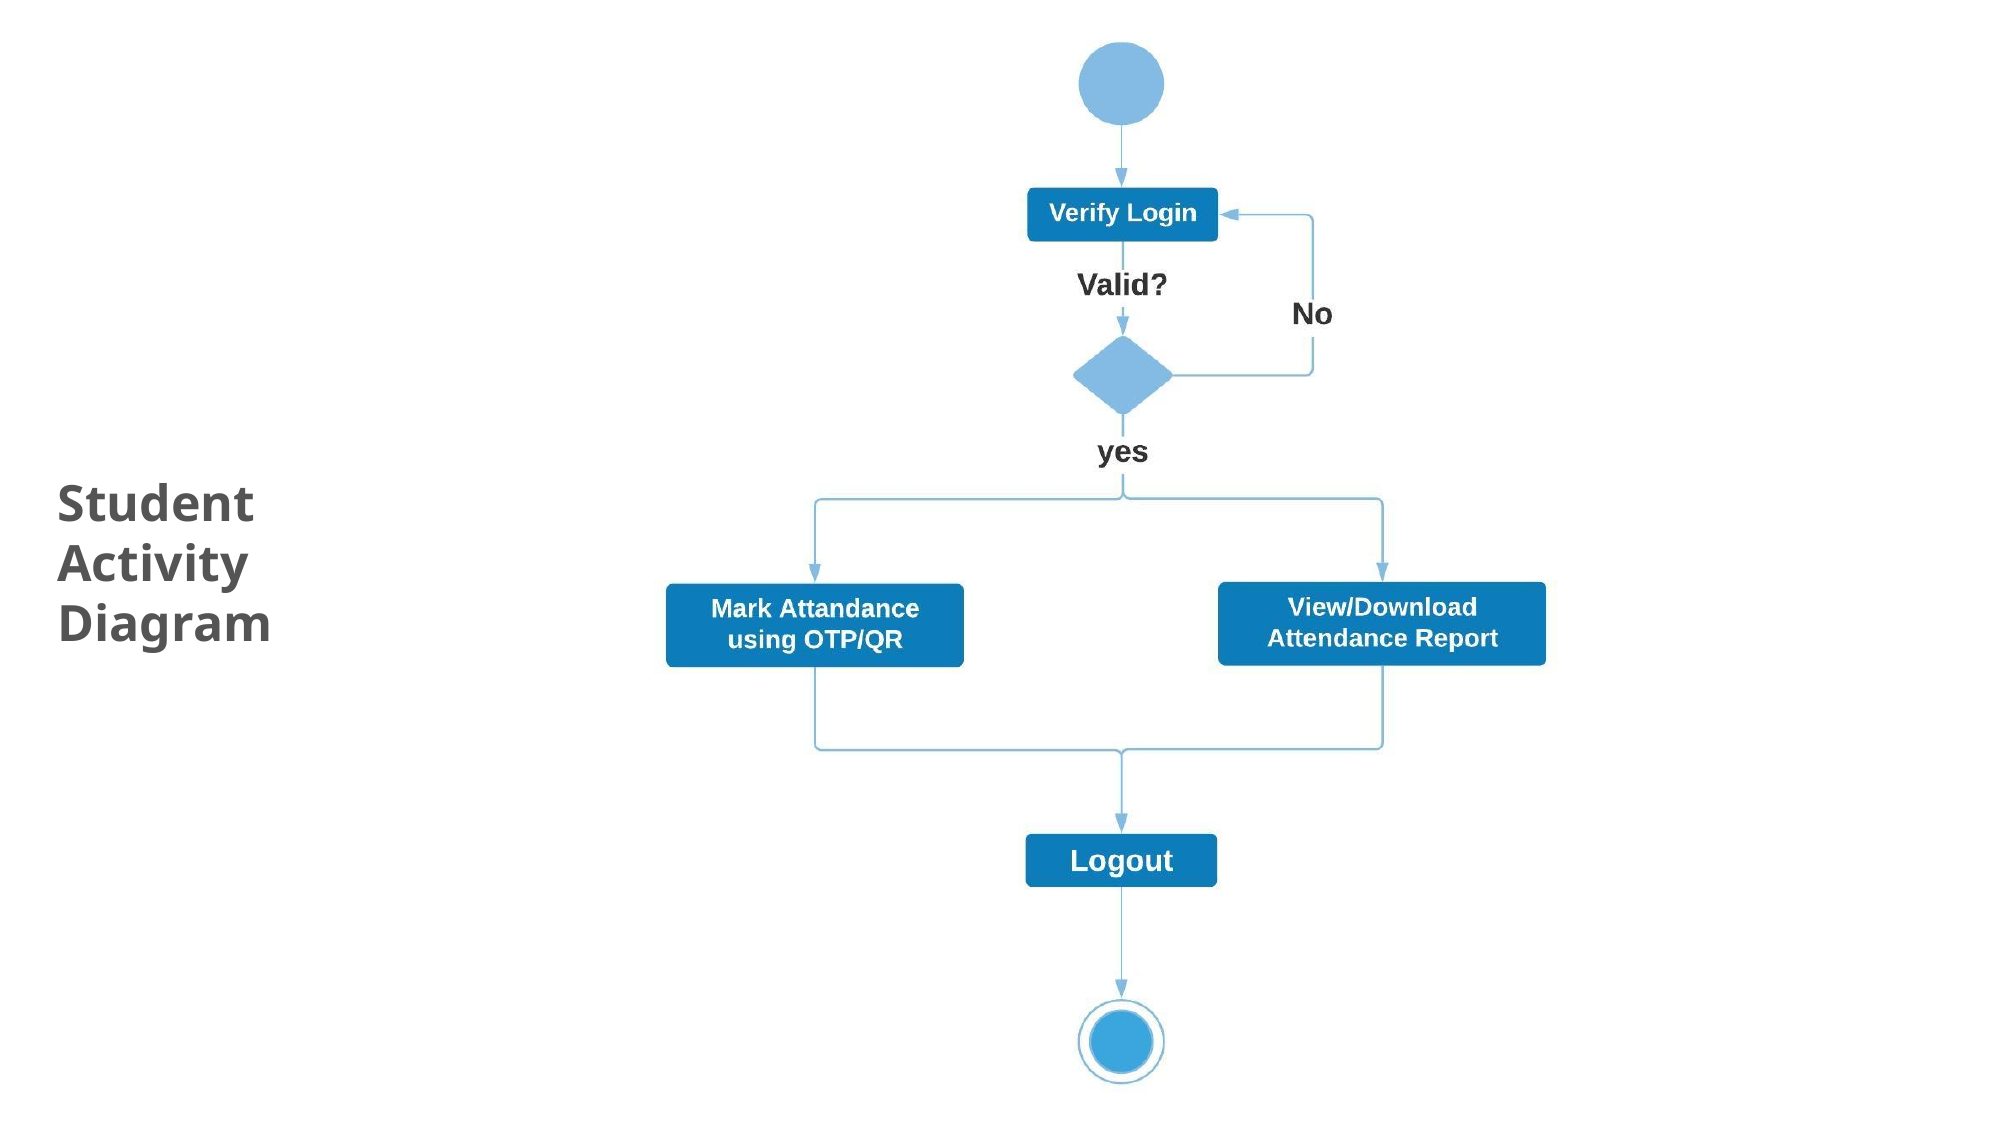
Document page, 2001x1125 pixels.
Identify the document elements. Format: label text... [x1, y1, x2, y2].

text_box Student Activity Diagram [42, 463, 288, 659]
picture [411, 0, 1589, 1125]
